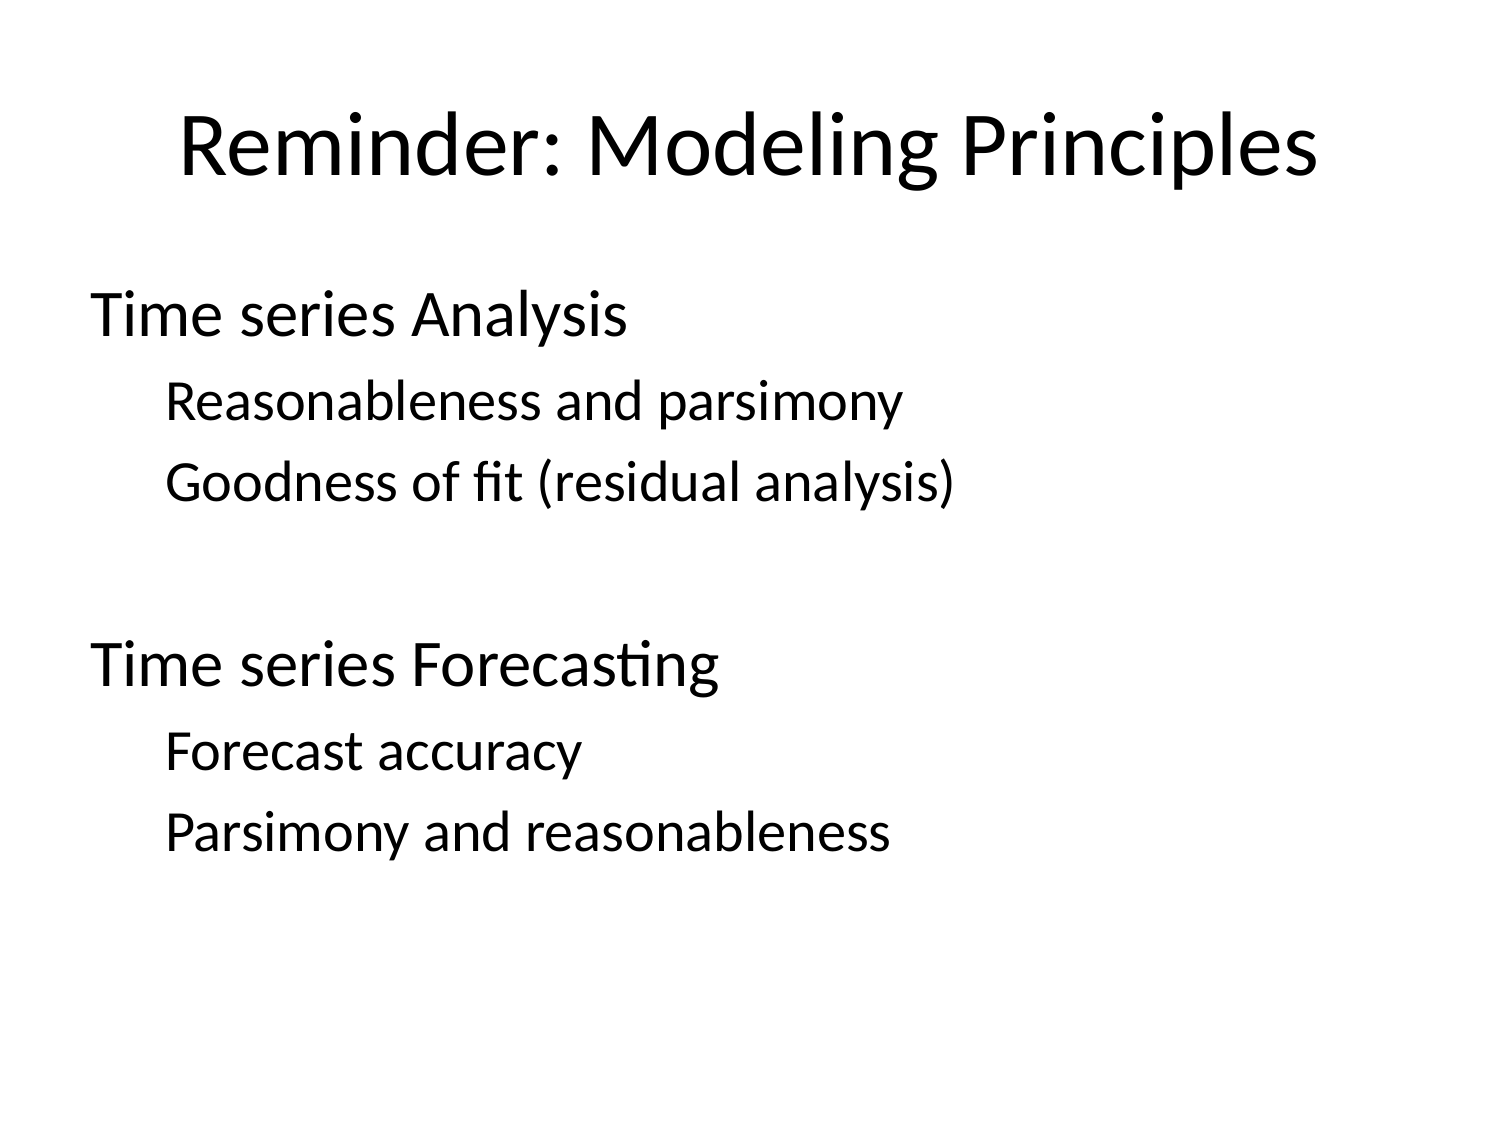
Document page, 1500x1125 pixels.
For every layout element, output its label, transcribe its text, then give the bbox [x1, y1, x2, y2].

title Reminder: Modeling Principles [75, 45, 1425, 233]
list Time series Analysis Reasonableness and parsimony Goodness of fit (residual analysis) Time series Forecasting Forecast accuracy Parsimony and reasonableness [75, 262, 1425, 1005]
